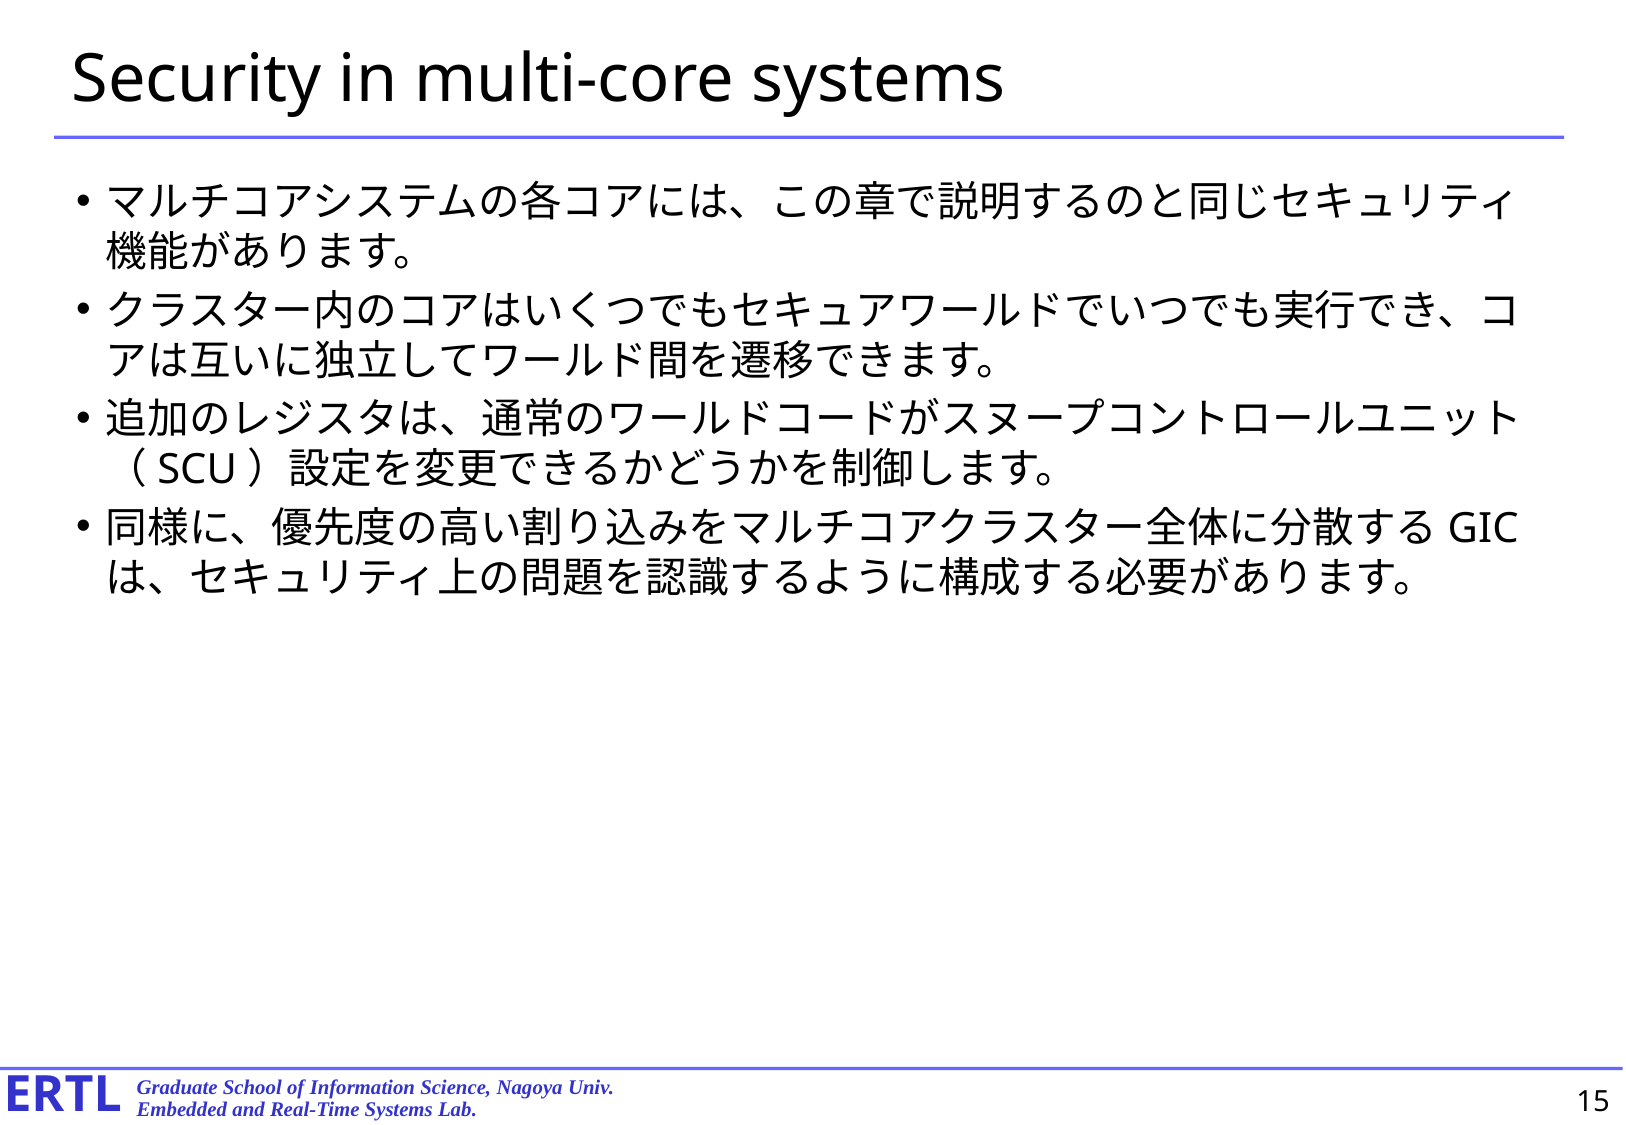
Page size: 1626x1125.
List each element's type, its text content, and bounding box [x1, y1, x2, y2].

title Security in multi-core systems [56, 37, 1504, 113]
list マルチコアシステムの各コアには、この章で説明するのと同じセキュリティ機能があります。 クラスター内のコアはいくつでもセキュアワールドでいつでも実行でき、コアは互いに独立してワールド間を遷移できます。 追加のレジスタは、通常のワールドコードがスヌープコントロールユニット（SCU）設定を変更できるかどうかを制御します。 同様に、優先度の高い割り込みをマルチコアクラスター全体に分散するGICは、セキュリティ上の問題を認識するように構成する必要があります。 [60, 167, 1560, 1039]
slide_number 15 [1286, 1074, 1625, 1125]
